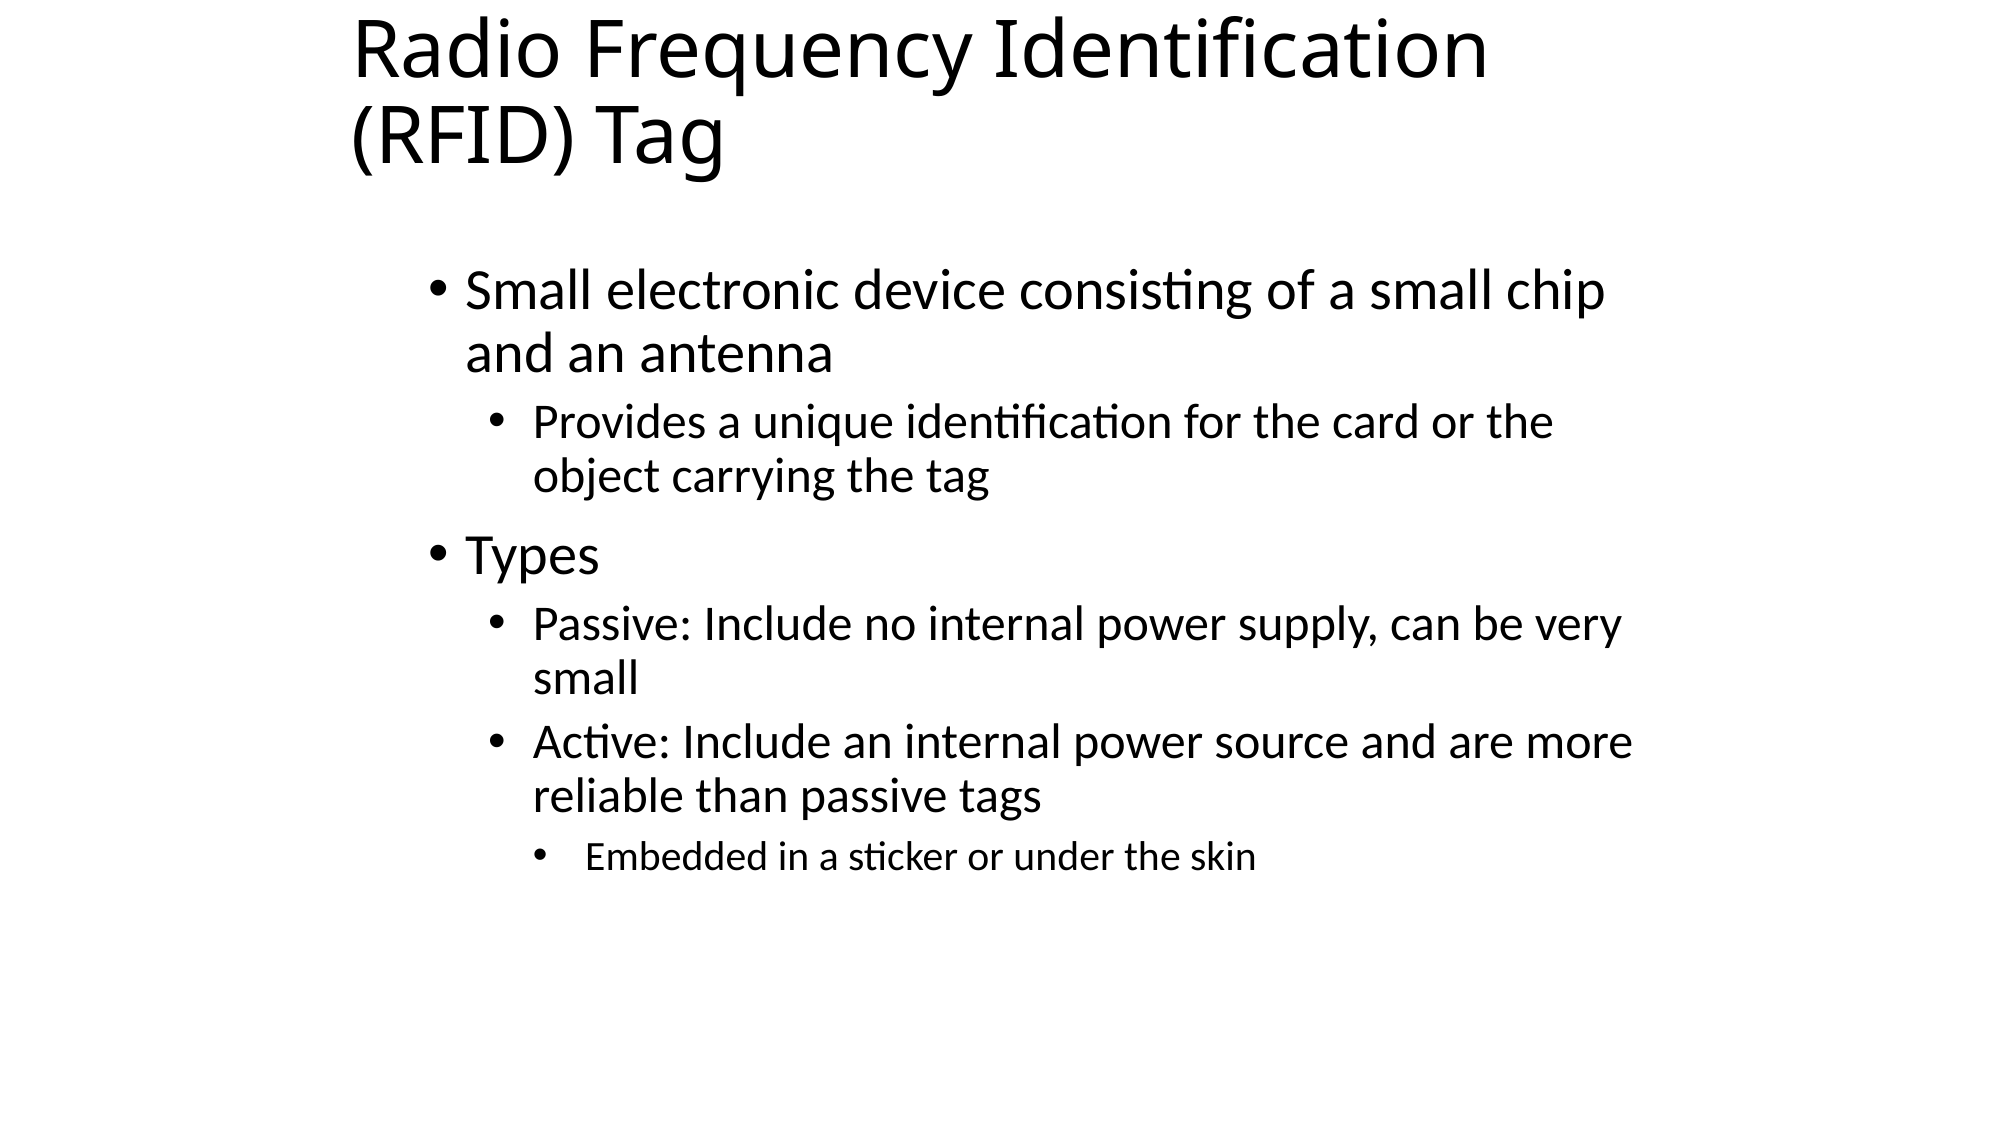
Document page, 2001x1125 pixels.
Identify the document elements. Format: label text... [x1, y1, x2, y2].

title Radio Frequency Identification (RFID) Tag [336, 0, 1687, 188]
list Small electronic device consisting of a small chip and an antenna Provides a unique identification for the card or the object carrying the tag Types Passive: Include no internal power supply, can be very small Active: Include an internal power source and are more reliable than passive tags Embedded in a sticker or under the skin [413, 251, 1697, 946]
